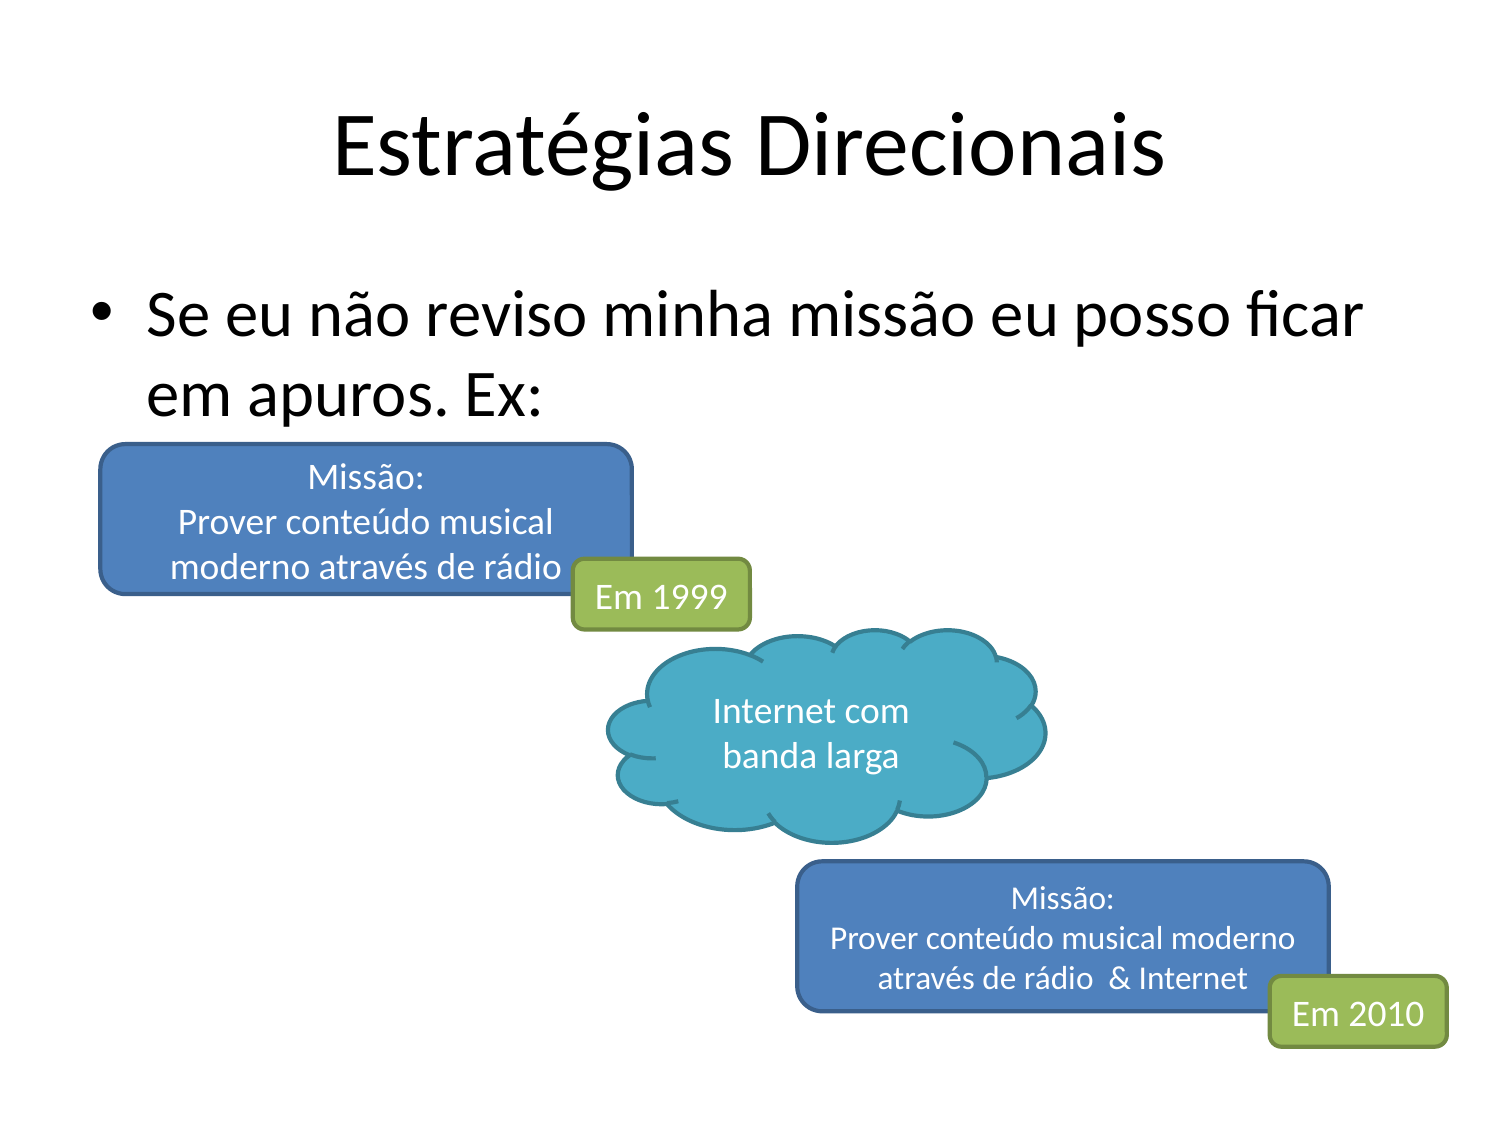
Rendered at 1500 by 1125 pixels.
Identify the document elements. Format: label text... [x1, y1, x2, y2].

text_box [100, 443, 751, 630]
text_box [796, 861, 1448, 1047]
title Estratégias Direcionais [75, 45, 1425, 233]
text_box Internet com banda larga [605, 628, 1048, 845]
list Se eu não reviso minha missão eu posso ficar em apuros. Ex: [75, 262, 1425, 1005]
